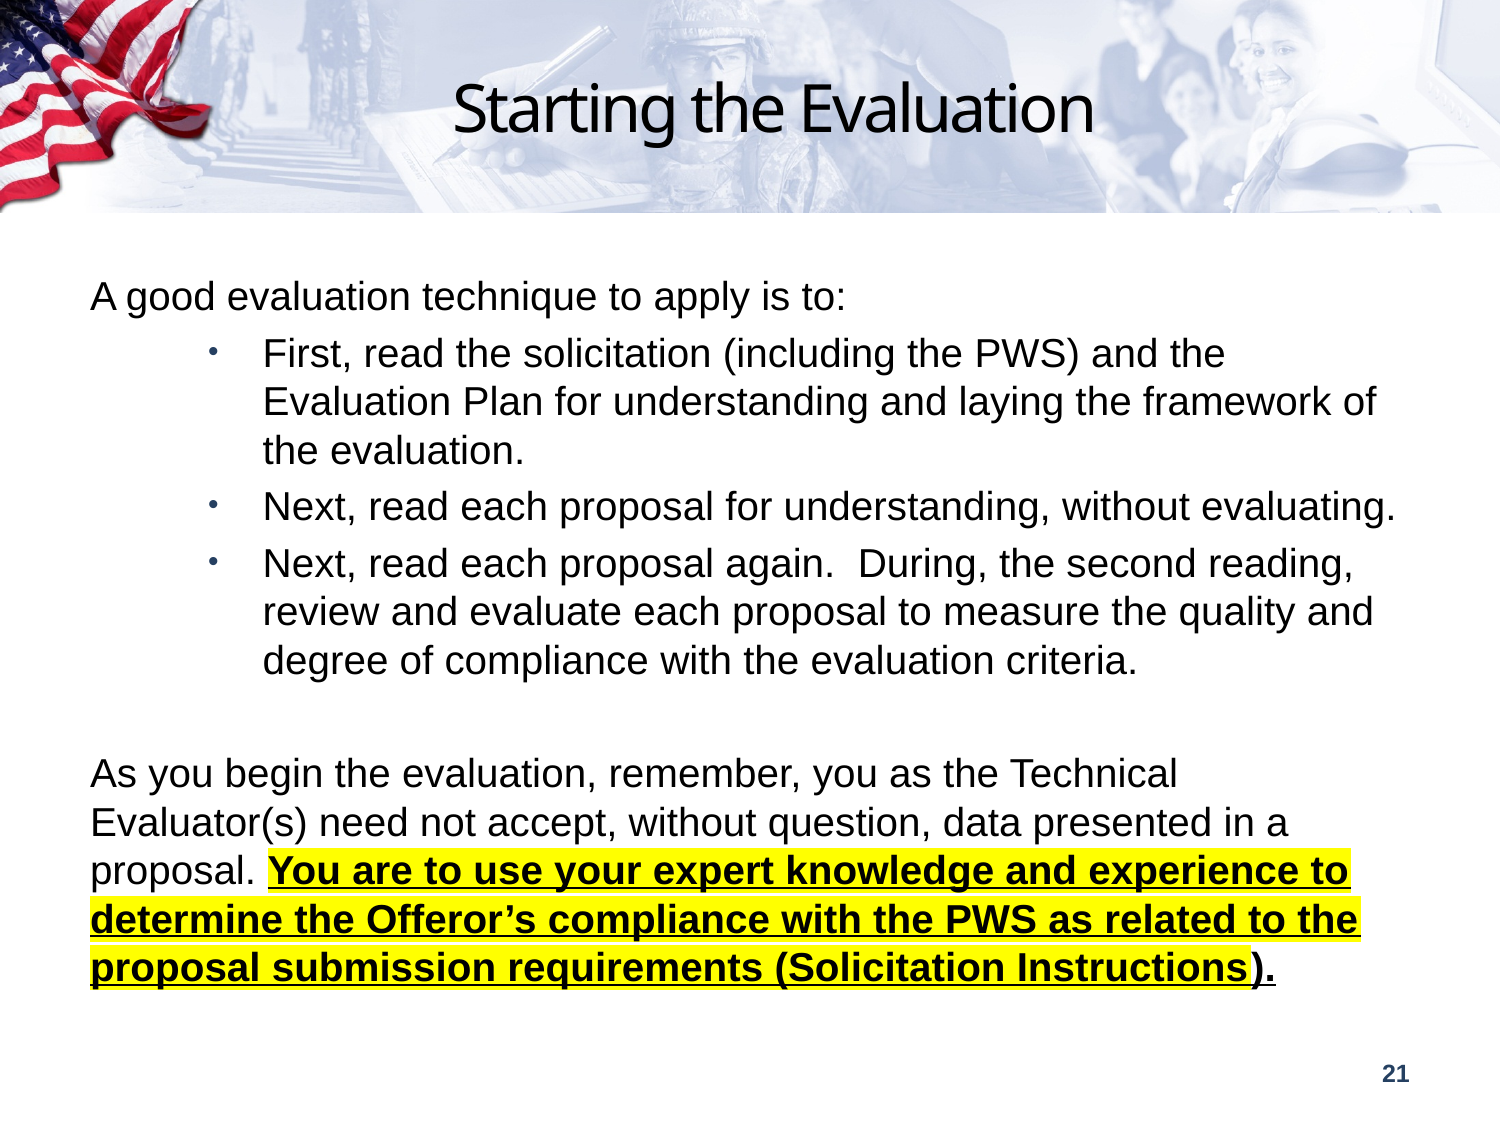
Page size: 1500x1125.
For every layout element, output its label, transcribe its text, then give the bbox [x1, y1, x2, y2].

title Starting the Evaluation [37, 12, 1500, 200]
list A good evaluation technique to apply is to: First, read the solicitation (including the PWS) and the Evaluation Plan for understanding and laying the framework of the evaluation. Next, read each proposal for understanding, without evaluating. Next, read each proposal again. During, the second reading, review and evaluate each proposal to measure the quality and degree of compliance with the evaluation criteria. As you begin the evaluation, remember, you as the Technical Evaluator(s) need not accept, without question, data presented in a proposal. You are to use your expert knowledge and experience to determine the Offeror’s compliance with the PWS as related to the proposal submission requirements (Solicitation Instructions). [75, 262, 1425, 1005]
picture [0, 0, 1500, 213]
slide_number 21 [1074, 1042, 1425, 1103]
